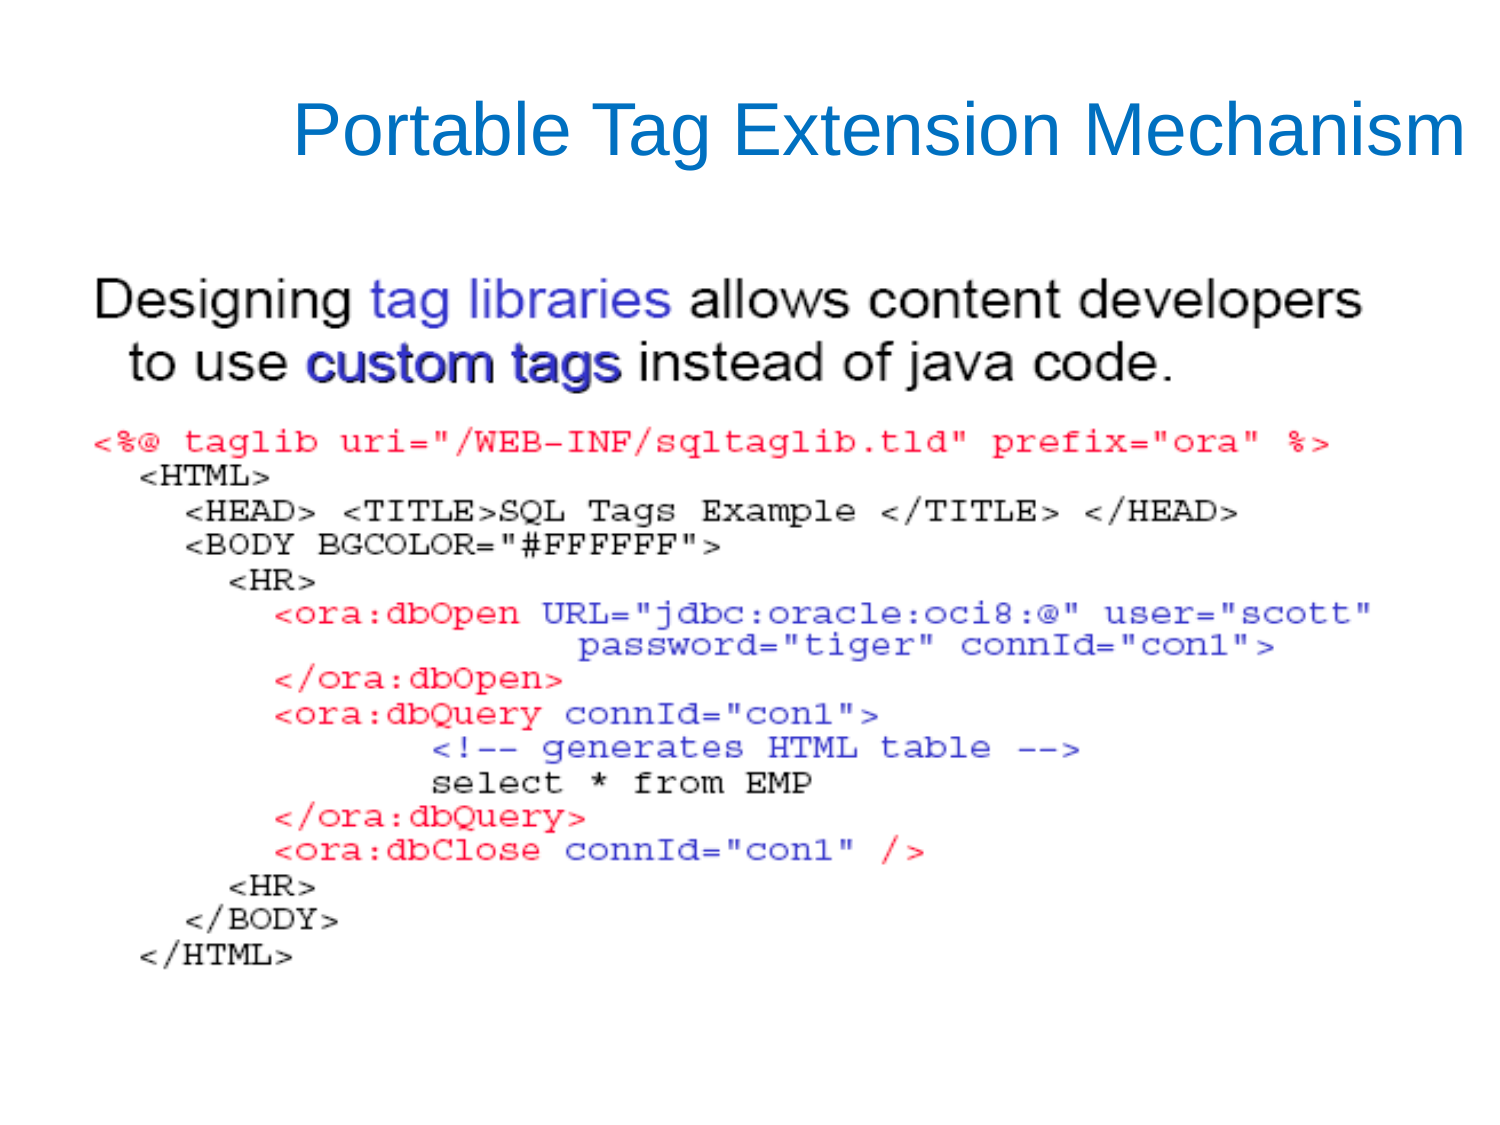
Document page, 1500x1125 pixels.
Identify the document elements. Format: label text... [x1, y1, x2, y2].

text_box Portable Tag Extension Mechanism [207, 62, 1483, 188]
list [74, 262, 1426, 1006]
